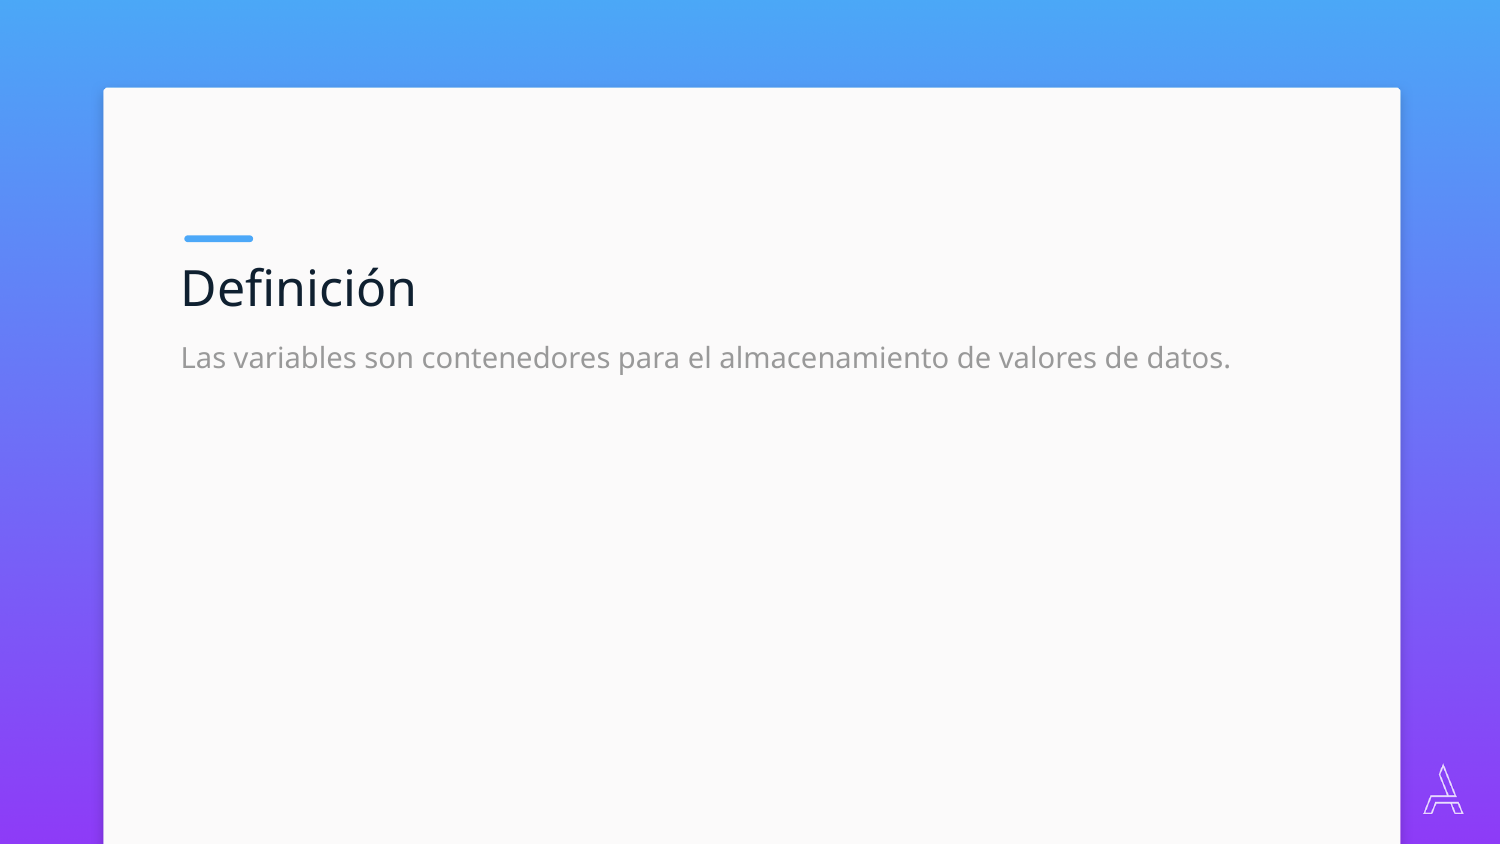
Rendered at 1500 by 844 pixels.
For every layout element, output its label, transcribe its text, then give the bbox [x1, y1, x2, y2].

text_box [184, 235, 254, 243]
text_box Las variables son contenedores para el almacenamiento de valores de datos. [165, 324, 1317, 759]
picture [0, 0, 1500, 844]
text_box Definición [165, 267, 741, 306]
